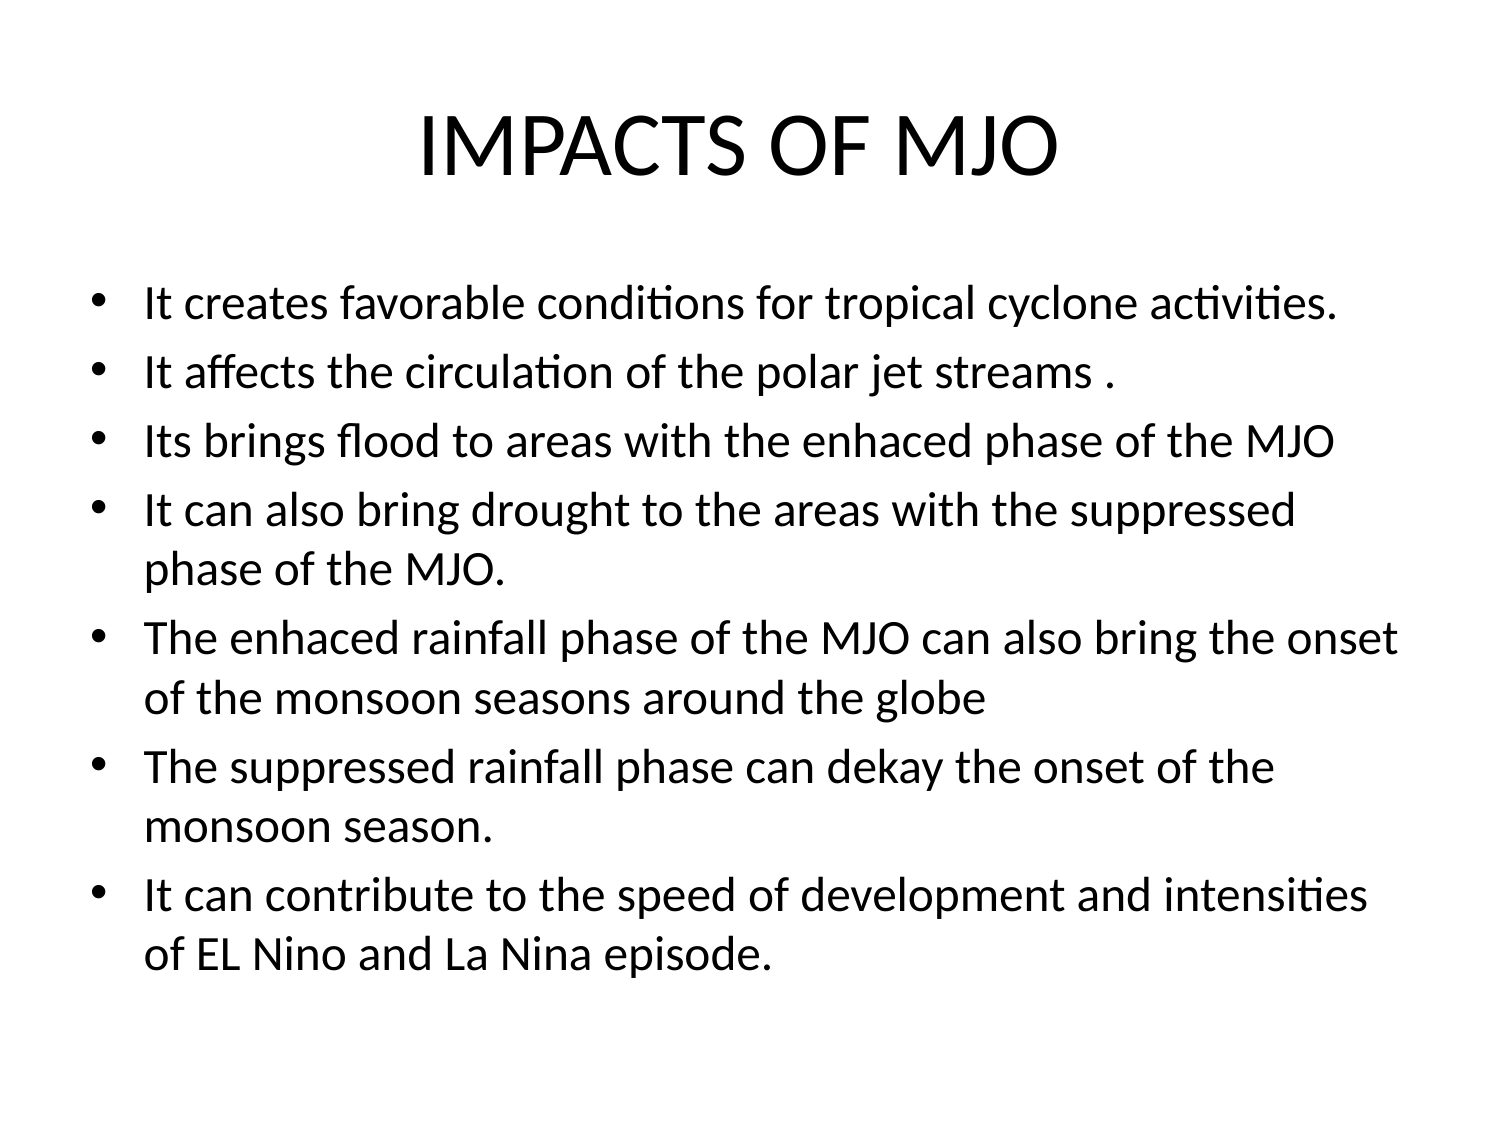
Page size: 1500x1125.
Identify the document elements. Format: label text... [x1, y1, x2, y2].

list It creates favorable conditions for tropical cyclone activities. It affects the circulation of the polar jet streams . Its brings flood to areas with the enhaced phase of the MJO It can also bring drought to the areas with the suppressed phase of the MJO. The enhaced rainfall phase of the MJO can also bring the onset of the monsoon seasons around the globe The suppressed rainfall phase can dekay the onset of the monsoon season. It can contribute to the speed of development and intensities of EL Nino and La Nina episode. [75, 262, 1425, 1005]
title IMPACTS OF MJO [75, 45, 1425, 233]
